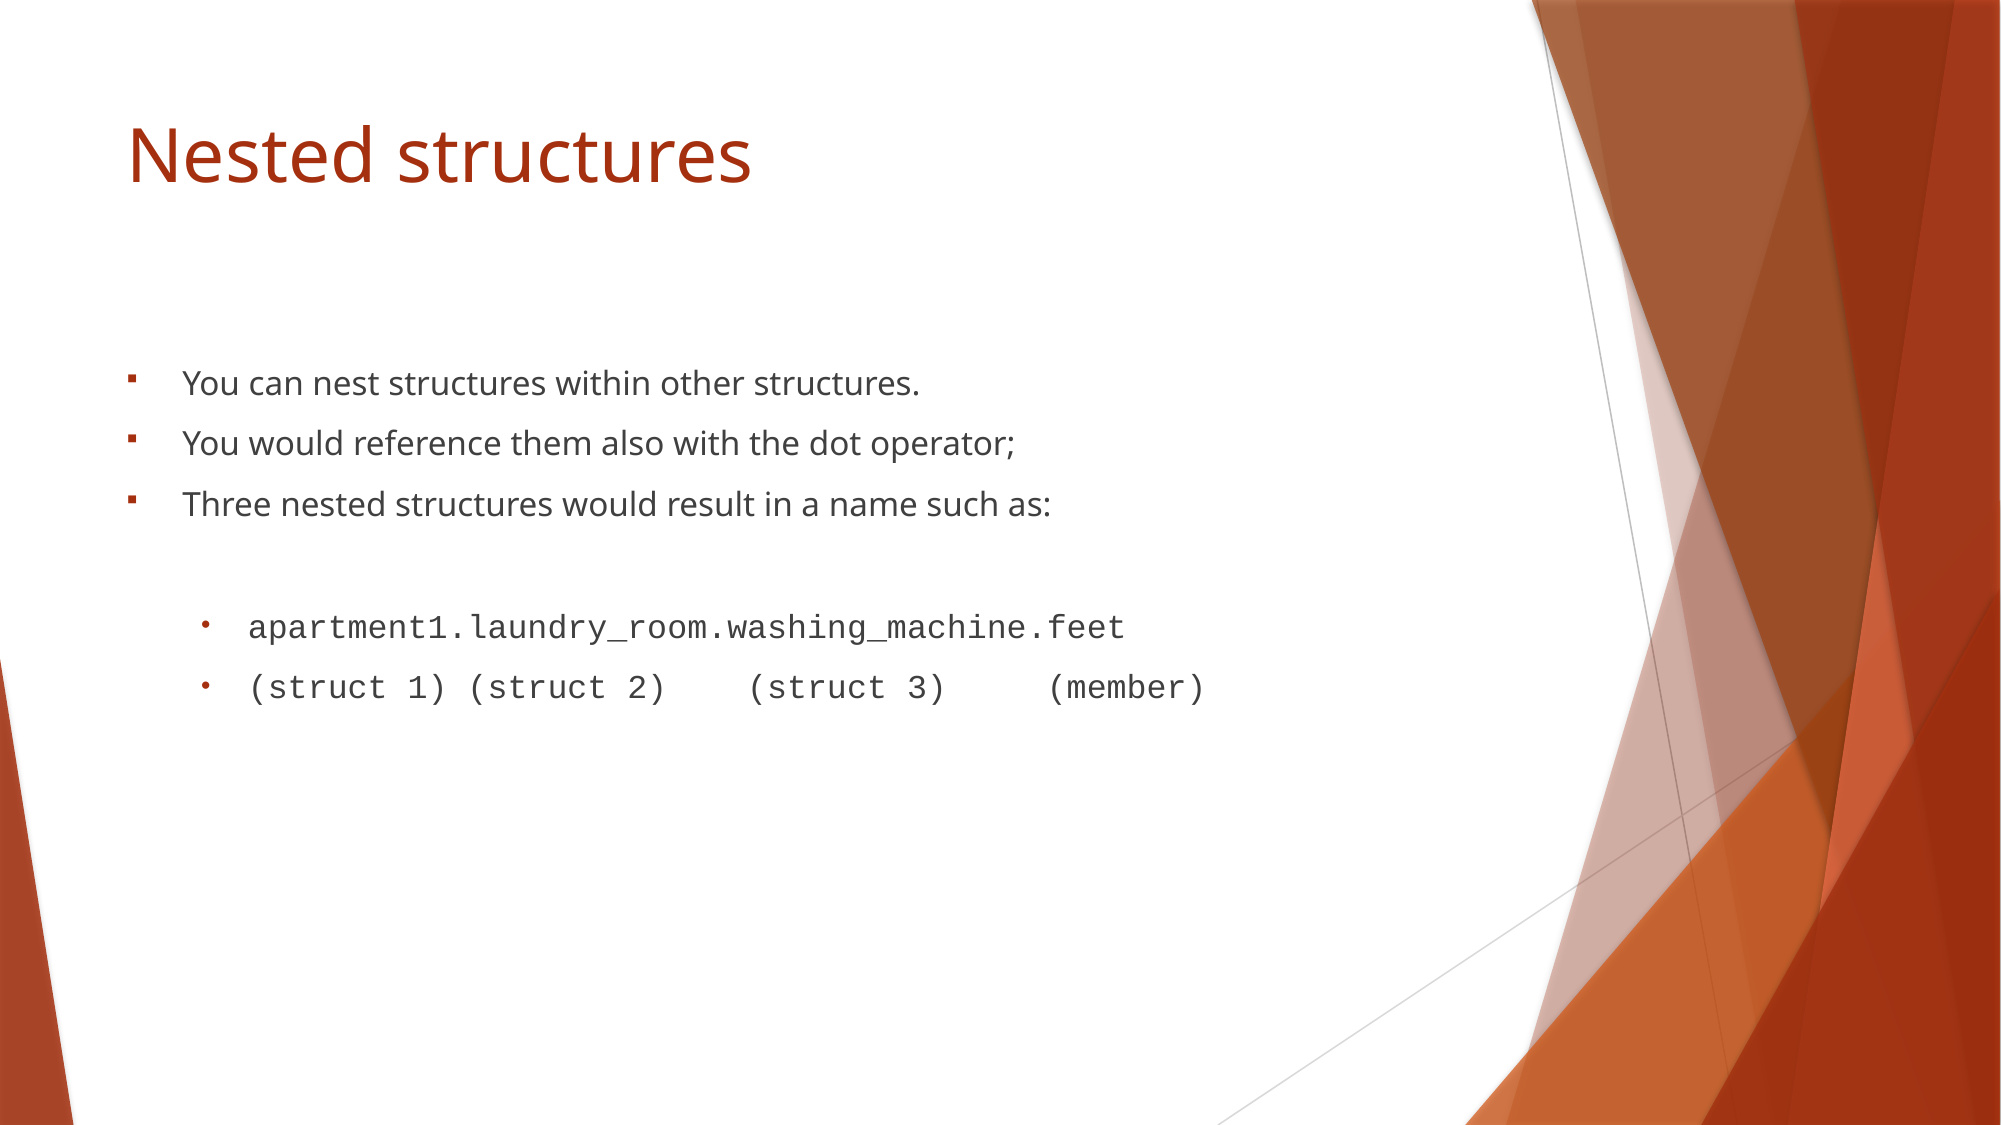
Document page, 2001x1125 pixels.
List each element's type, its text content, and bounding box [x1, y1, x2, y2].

list You can nest structures within other structures. You would reference them also with the dot operator; Three nested structures would result in a name such as: apartment1.laundry_room.washing_machine.feet (struct 1) (struct 2) (struct 3) (member) [111, 354, 1522, 992]
title Nested structures [111, 99, 1522, 317]
